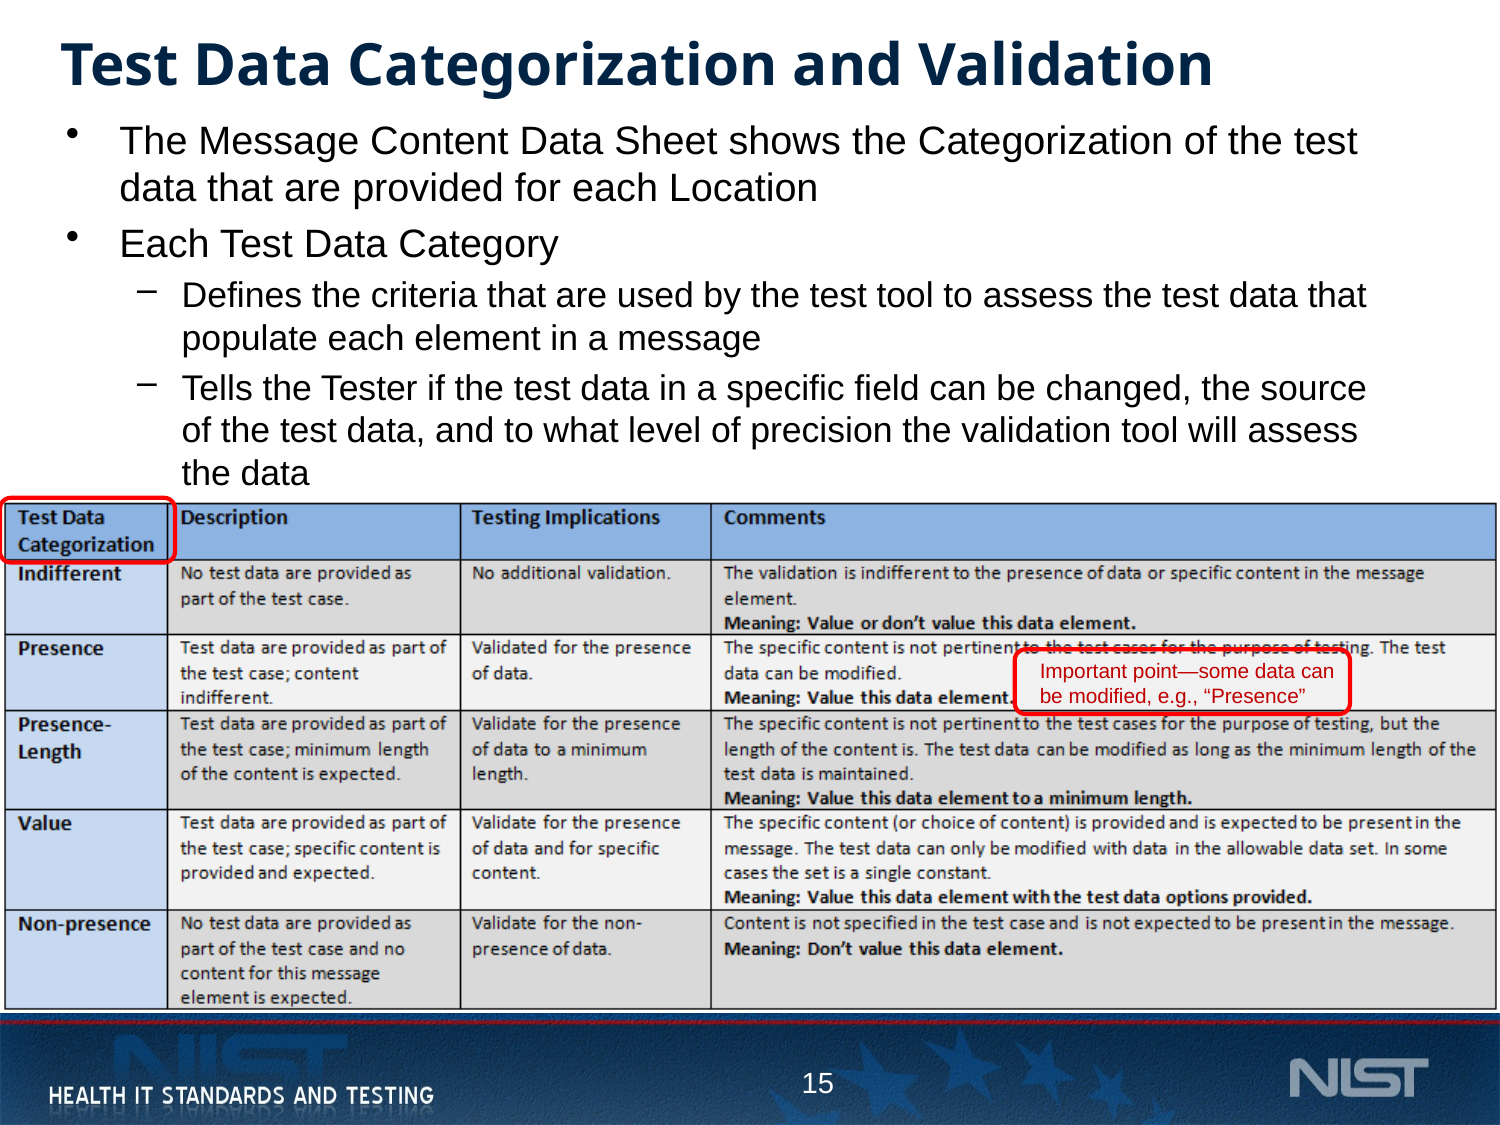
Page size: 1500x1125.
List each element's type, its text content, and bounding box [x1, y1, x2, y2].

slide_number 15 [642, 1056, 994, 1125]
list The Message Content Data Sheet shows the Categorization of the test data that are provided for each Location Each Test Data Category Defines the criteria that are used by the test tool to assess the test data that populate each element in a message Tells the Tester if the test data in a specific field can be changed, the source of the test data, and to what level of precision the validation tool will assess the data [50, 106, 1402, 496]
title Test Data Categorization and Validation [45, 19, 1396, 106]
picture [0, 497, 1500, 1125]
